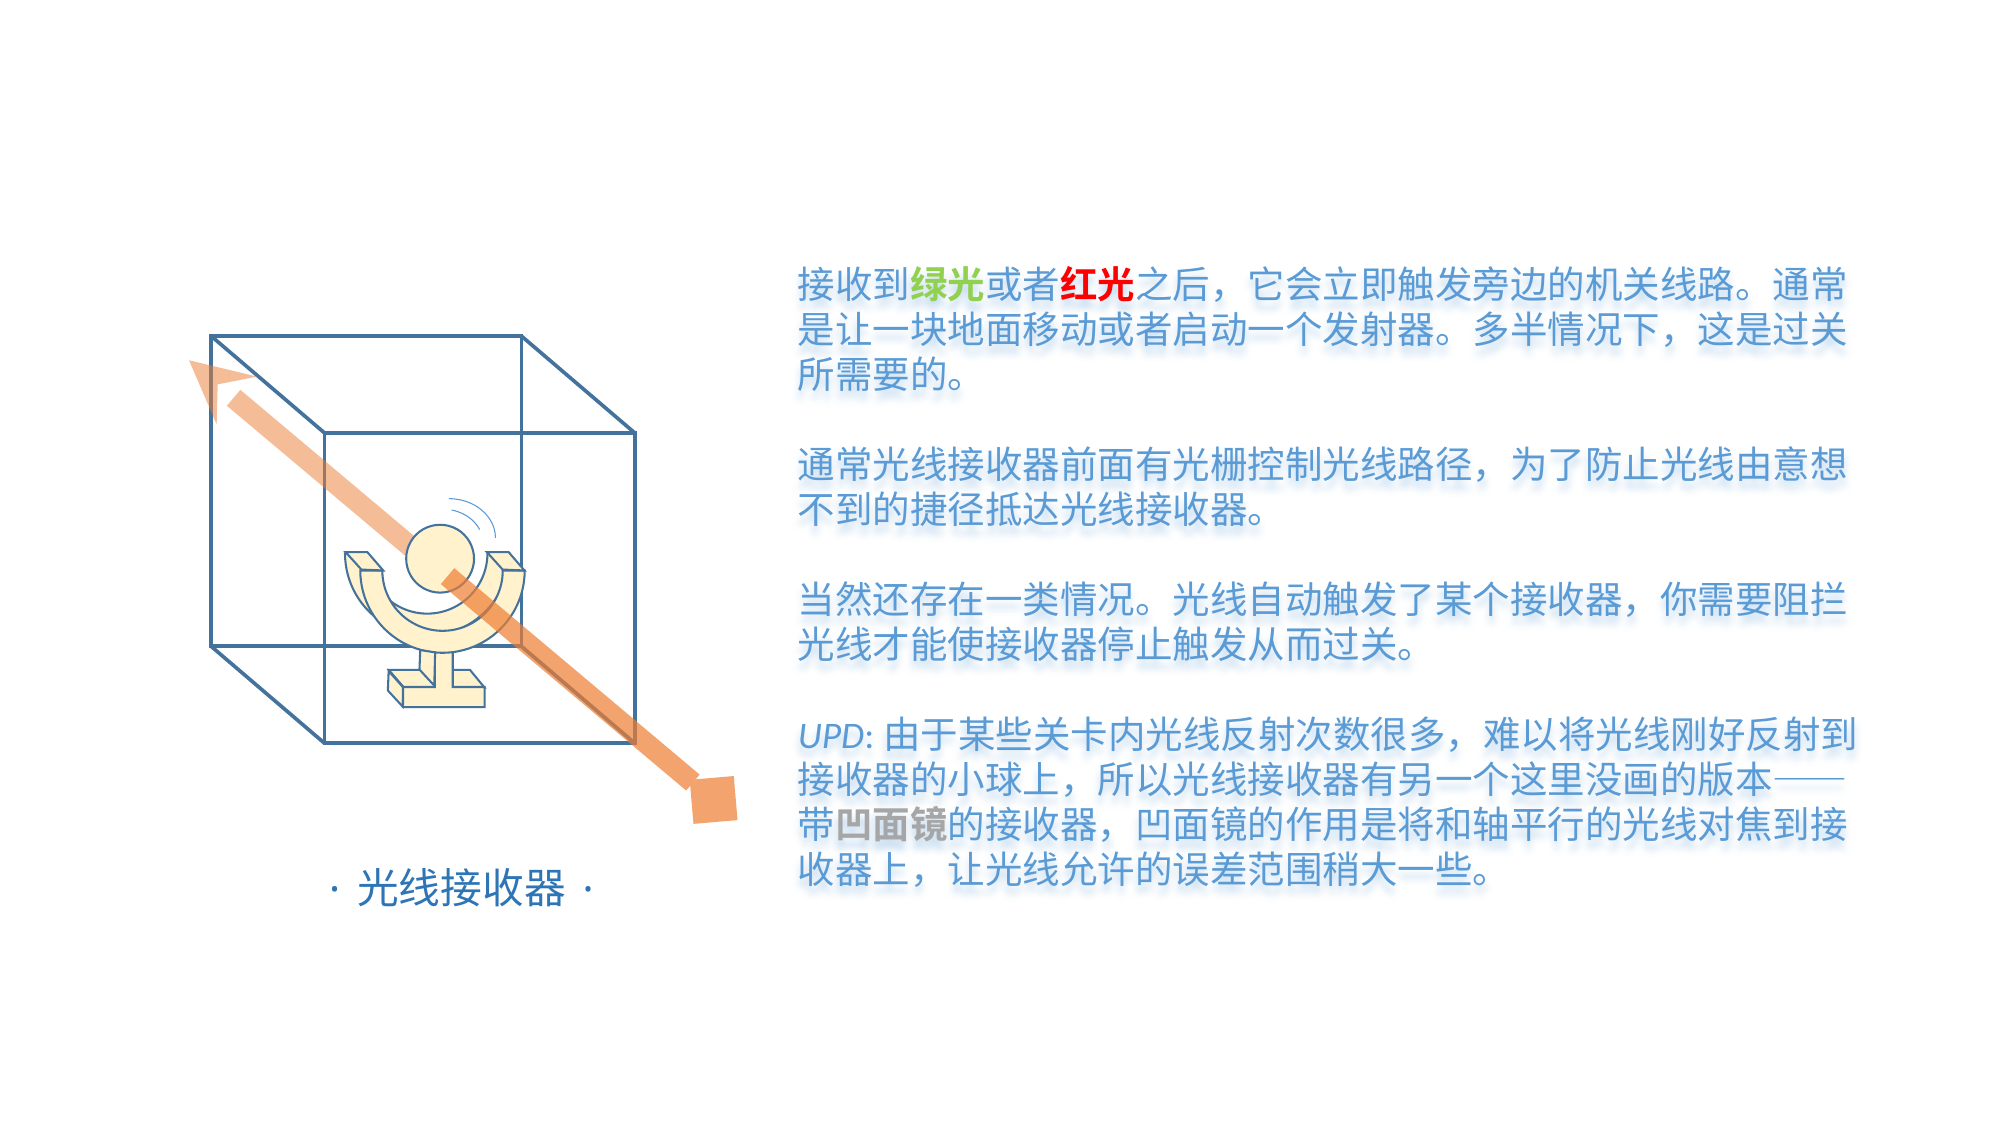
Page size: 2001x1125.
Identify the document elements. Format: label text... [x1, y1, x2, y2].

text_box [389, 668, 431, 685]
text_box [344, 471, 525, 653]
text_box 接收到绿光或者红光之后，它会立即触发旁边的机关线路。通常是让一块地面移动或者启动一个发射器。多半情况下，这是过关所需要的。 通常光线接收器前面有光栅控制光线路径，为了防止光线由意想不到的捷径抵达光线接收器。 当然还存在一类情况。光线自动触发了某个接收器，你需要阻拦光线才能使接收器停止触发从而过关。 UPD:由于某些关卡内光线反射次数很多，难以将光线刚好反射到接收器的小球上，所以光线接收器有另一个这里没画的版本——带凹面镜的接收器，凹面镜的作用是将和轴平行的光线对焦到接收器上，让光线允许的误差范围稍大一些。 [790, 147, 1890, 1006]
text_box [214, 335, 521, 432]
text_box ·光线接收器· [287, 854, 635, 920]
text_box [521, 336, 635, 433]
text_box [188, 360, 455, 584]
text_box [401, 654, 447, 709]
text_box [211, 646, 325, 744]
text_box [447, 576, 714, 800]
text_box [418, 653, 437, 689]
text_box [210, 584, 323, 646]
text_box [211, 336, 325, 360]
text_box [455, 432, 636, 576]
text_box [386, 668, 403, 707]
text_box [323, 584, 447, 744]
